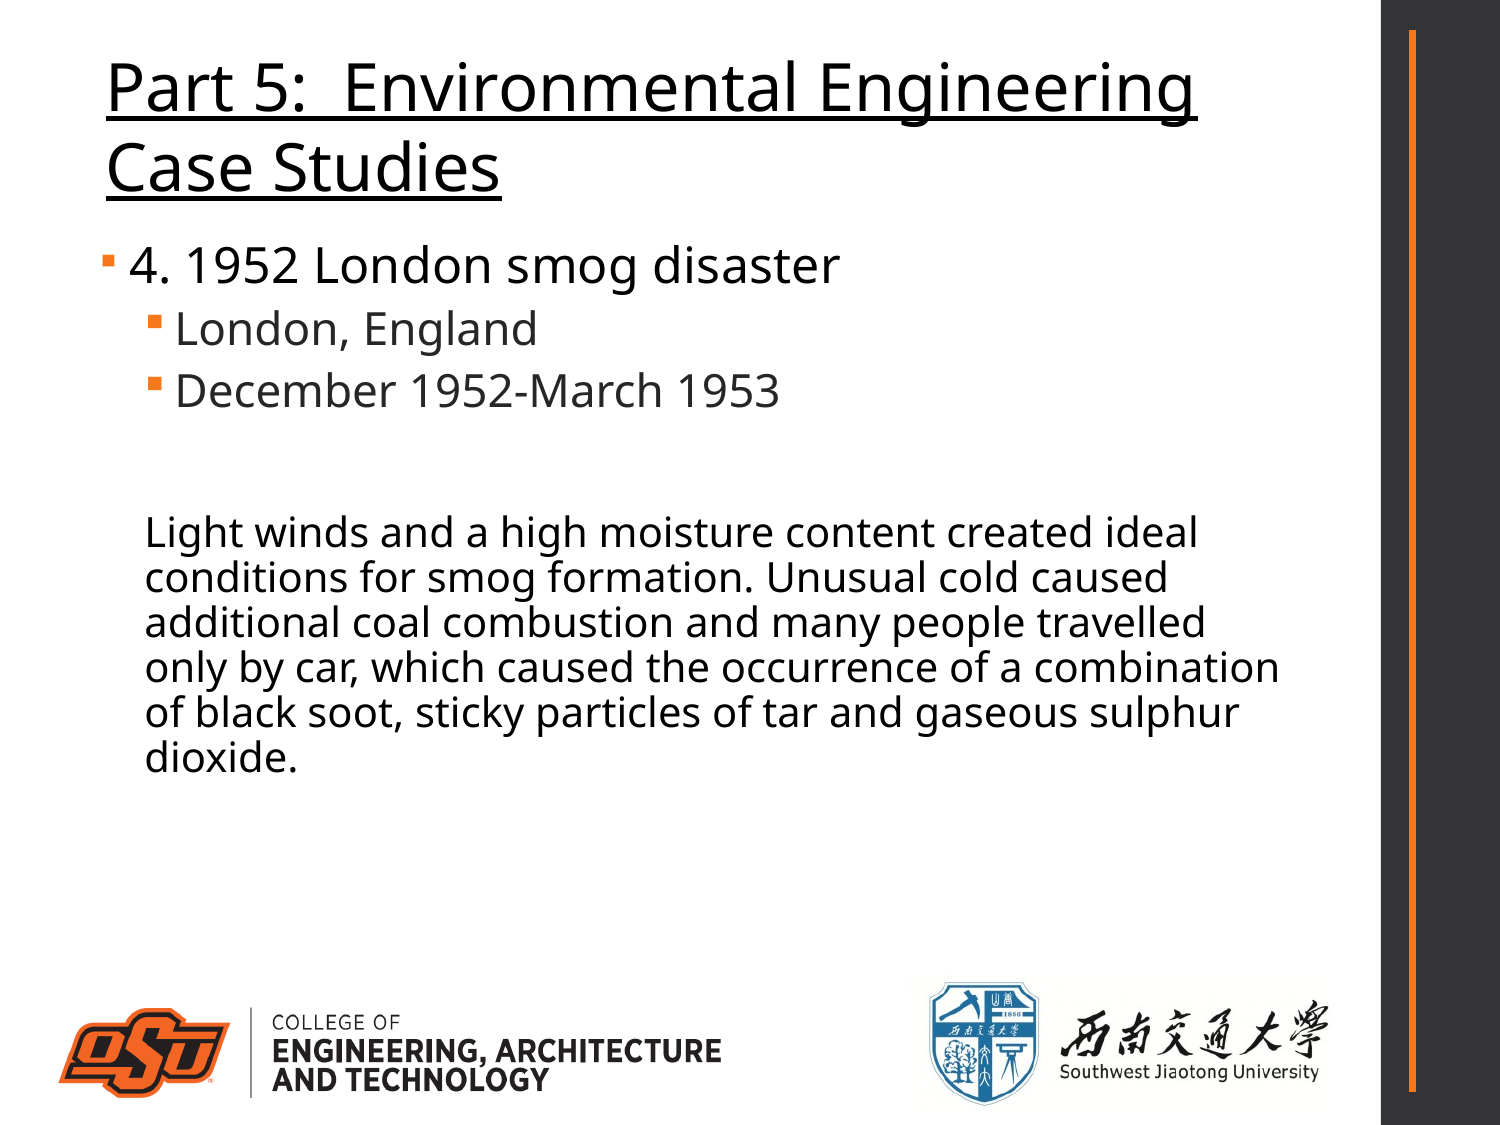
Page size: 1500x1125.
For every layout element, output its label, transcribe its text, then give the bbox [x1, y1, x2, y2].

picture [909, 974, 1335, 1113]
text_box Part 5: Environmental Engineering Case Studies [90, 37, 1370, 345]
picture [49, 1000, 726, 1117]
list 4. 1952 London smog disaster London, England December 1952-March 1953 Light winds and a high moisture content created ideal conditions for smog formation. Unusual cold caused additional coal combustion and many people travelled only by car, which caused the occurrence of a combination of black soot, sticky particles of tar and gaseous sulphur dioxide. [84, 230, 1313, 926]
